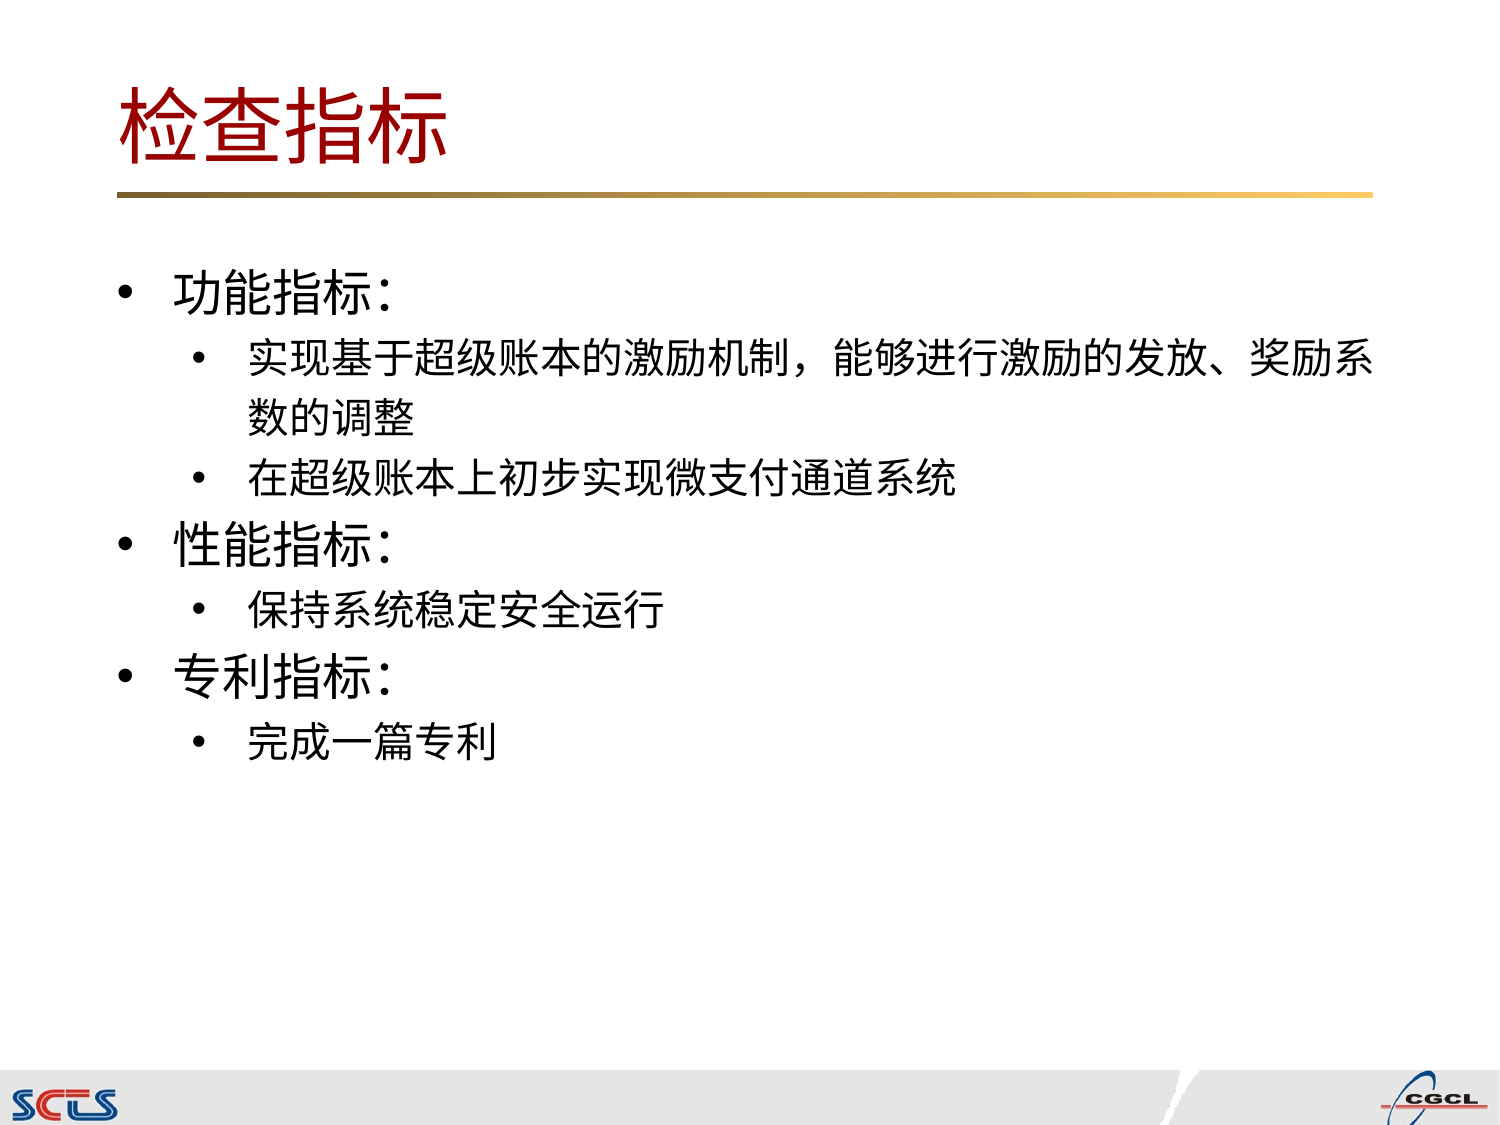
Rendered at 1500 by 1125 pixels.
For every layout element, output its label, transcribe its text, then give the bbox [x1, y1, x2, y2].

picture [0, 1061, 1500, 1125]
text_box 功能指标： 实现基于超级账本的激励机制，能够进行激励的发放、奖励系数的调整 在超级账本上初步实现微支付通道系统 性能指标： 保持系统稳定安全运行 专利指标： 完成一篇专利 [101, 242, 1402, 773]
title 检查指标 [101, 54, 1426, 193]
